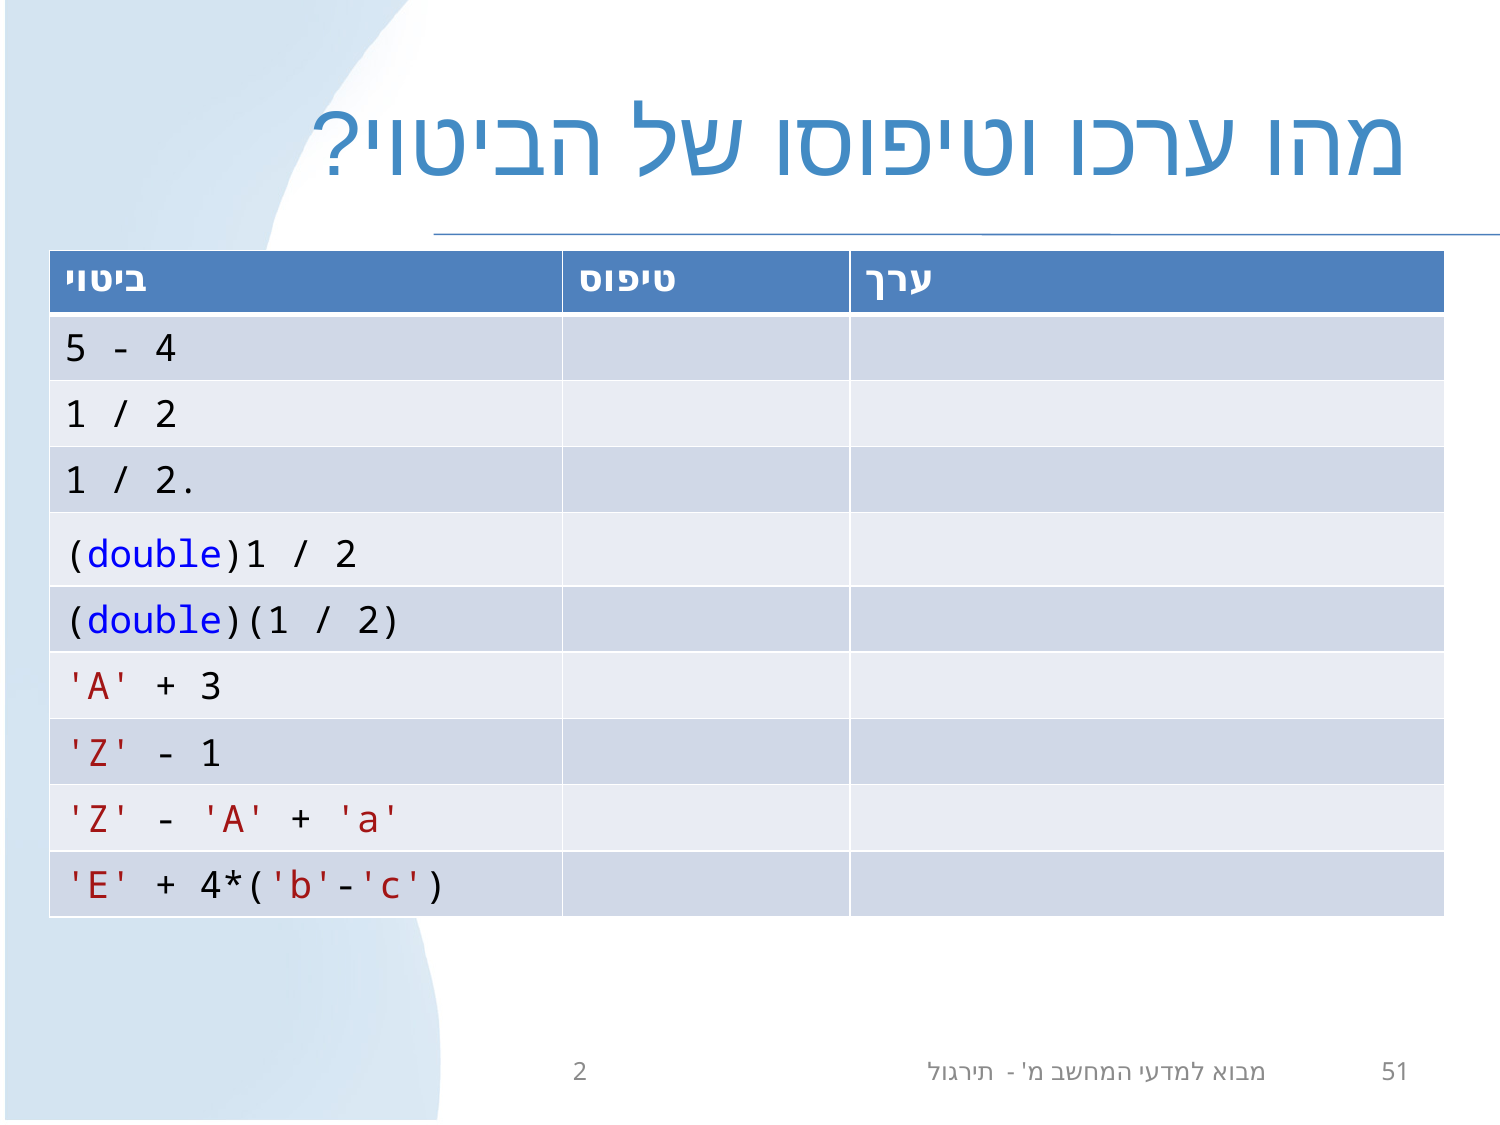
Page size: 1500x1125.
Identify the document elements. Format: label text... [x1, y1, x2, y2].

table_cell [851, 852, 1444, 916]
table_cell [563, 785, 849, 850]
table_cell [851, 719, 1444, 784]
table_cell 'Z' - 'A' + 'a' [50, 785, 562, 850]
table_cell [563, 447, 849, 512]
table_cell 5 - 4 [50, 317, 562, 380]
table_cell 1 / 2. [50, 447, 562, 512]
table_cell 1 / 2 [50, 381, 562, 446]
title מהו ערכו וטיפוסו של הביטוי? [74, 44, 1426, 233]
footer מבוא למדעי המחשב מ' - תירגול 2 [512, 1042, 988, 1103]
table_cell [563, 381, 849, 446]
table_cell [851, 447, 1444, 512]
picture [0, 0, 1500, 1125]
table_cell [851, 513, 1444, 585]
table_cell 'E' + 4*('b'-'c') [50, 852, 562, 916]
table_cell [563, 587, 849, 651]
table_cell [851, 785, 1444, 850]
table_cell [563, 852, 849, 916]
table_cell 'A' + 3 [50, 653, 562, 718]
table_cell [563, 513, 849, 585]
table_cell [851, 381, 1444, 446]
table_header ערך [851, 251, 1444, 312]
table_cell [851, 653, 1444, 718]
table_cell (double)1 / 2 [50, 513, 562, 585]
table_cell (double)(1 / 2) [50, 587, 562, 651]
table_cell [563, 719, 849, 784]
table_cell [851, 317, 1444, 380]
table_cell [563, 317, 849, 380]
table_cell [851, 587, 1444, 651]
table_cell [563, 653, 849, 718]
table_header ביטוי [50, 251, 562, 312]
table_cell 'Z' - 1 [50, 719, 562, 784]
slide_number 51 [1074, 1042, 1425, 1103]
table_header טיפוס [563, 251, 849, 312]
